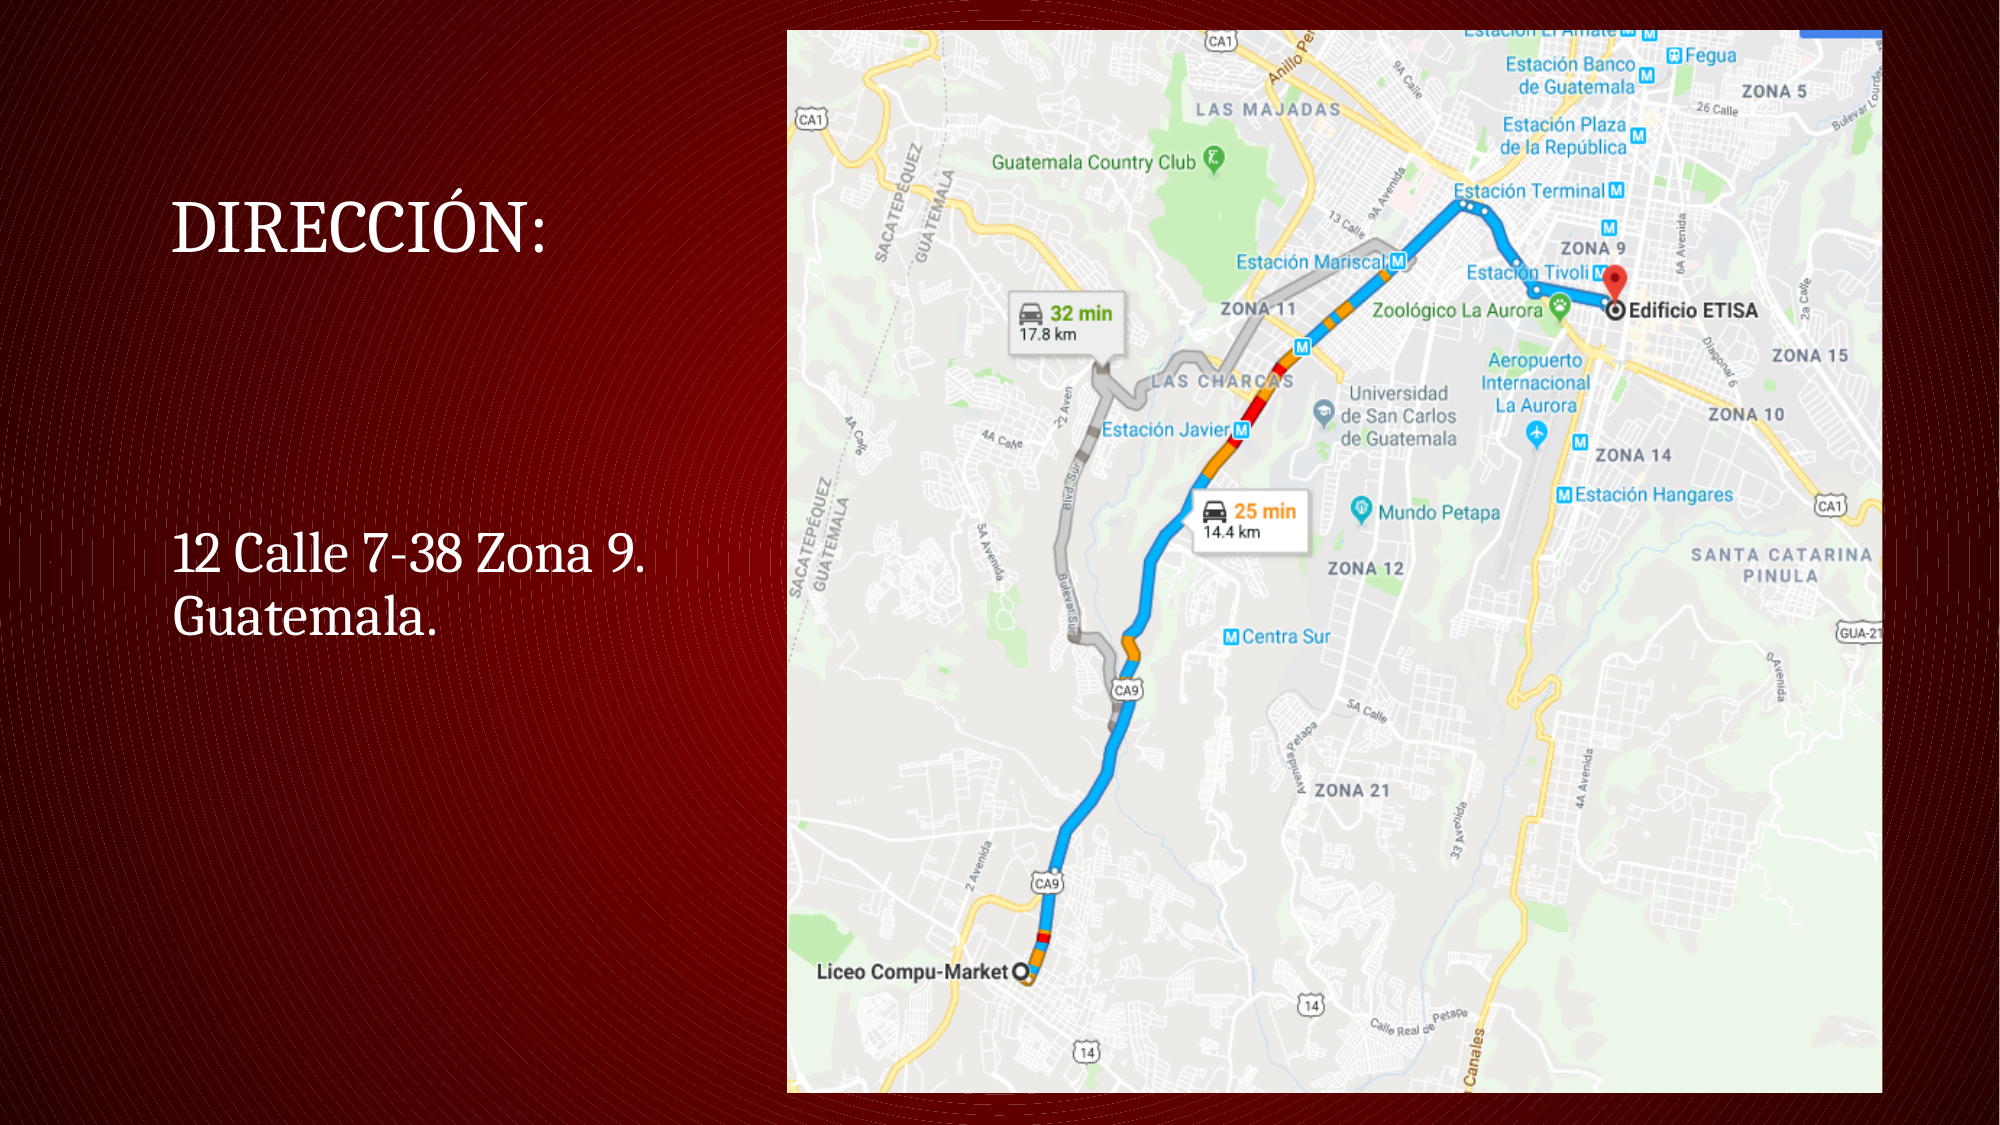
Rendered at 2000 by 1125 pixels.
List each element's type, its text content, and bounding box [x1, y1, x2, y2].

text_box 12 Calle 7-38 Zona 9. Guatemala. [158, 515, 777, 656]
picture [786, 30, 1884, 1093]
picture [1645, 30, 1654, 38]
title Dirección: [149, 79, 777, 280]
